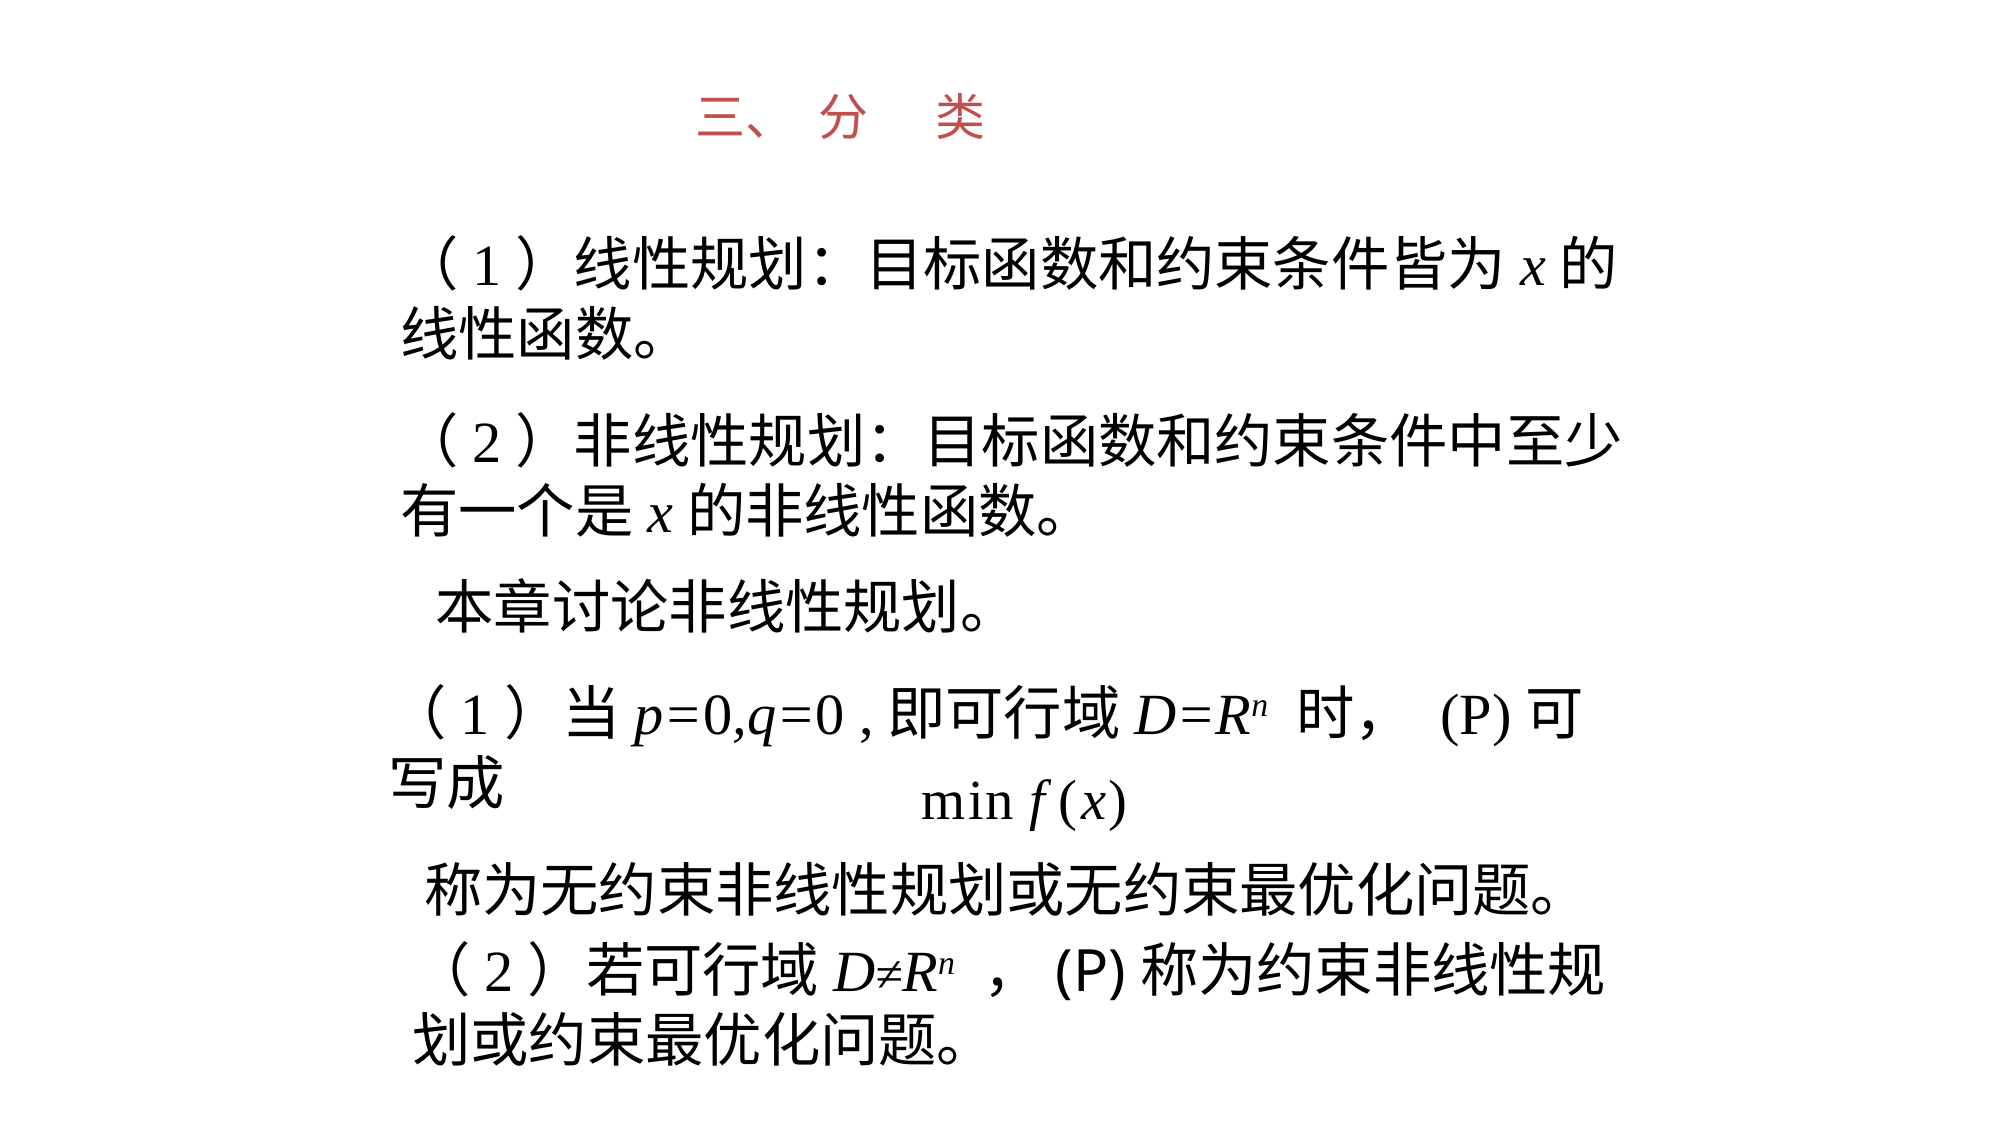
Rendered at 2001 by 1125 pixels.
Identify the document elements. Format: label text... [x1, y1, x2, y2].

text_box （2）若可行域D≠Rn ，(P)称为约束非线性规划或约束最优化问题。 [397, 926, 1674, 1081]
text_box （1）线性规划：目标函数和约束条件皆为x的线性函数。 [385, 219, 1662, 375]
text_box 称为无约束非线性规划或无约束最优化问题。 [409, 846, 1721, 931]
text_box （2）非线性规划：目标函数和约束条件中至少有一个是x的非线性函数。 [385, 397, 1662, 552]
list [856, 762, 1135, 872]
text_box 本章讨论非线性规划。 [421, 562, 1697, 648]
text_box 三、 分 类 [680, 78, 1296, 153]
text_box （1）当p=0,q=0 ,即可行域D=Rn 时， (P)可 写成 [373, 668, 1650, 824]
